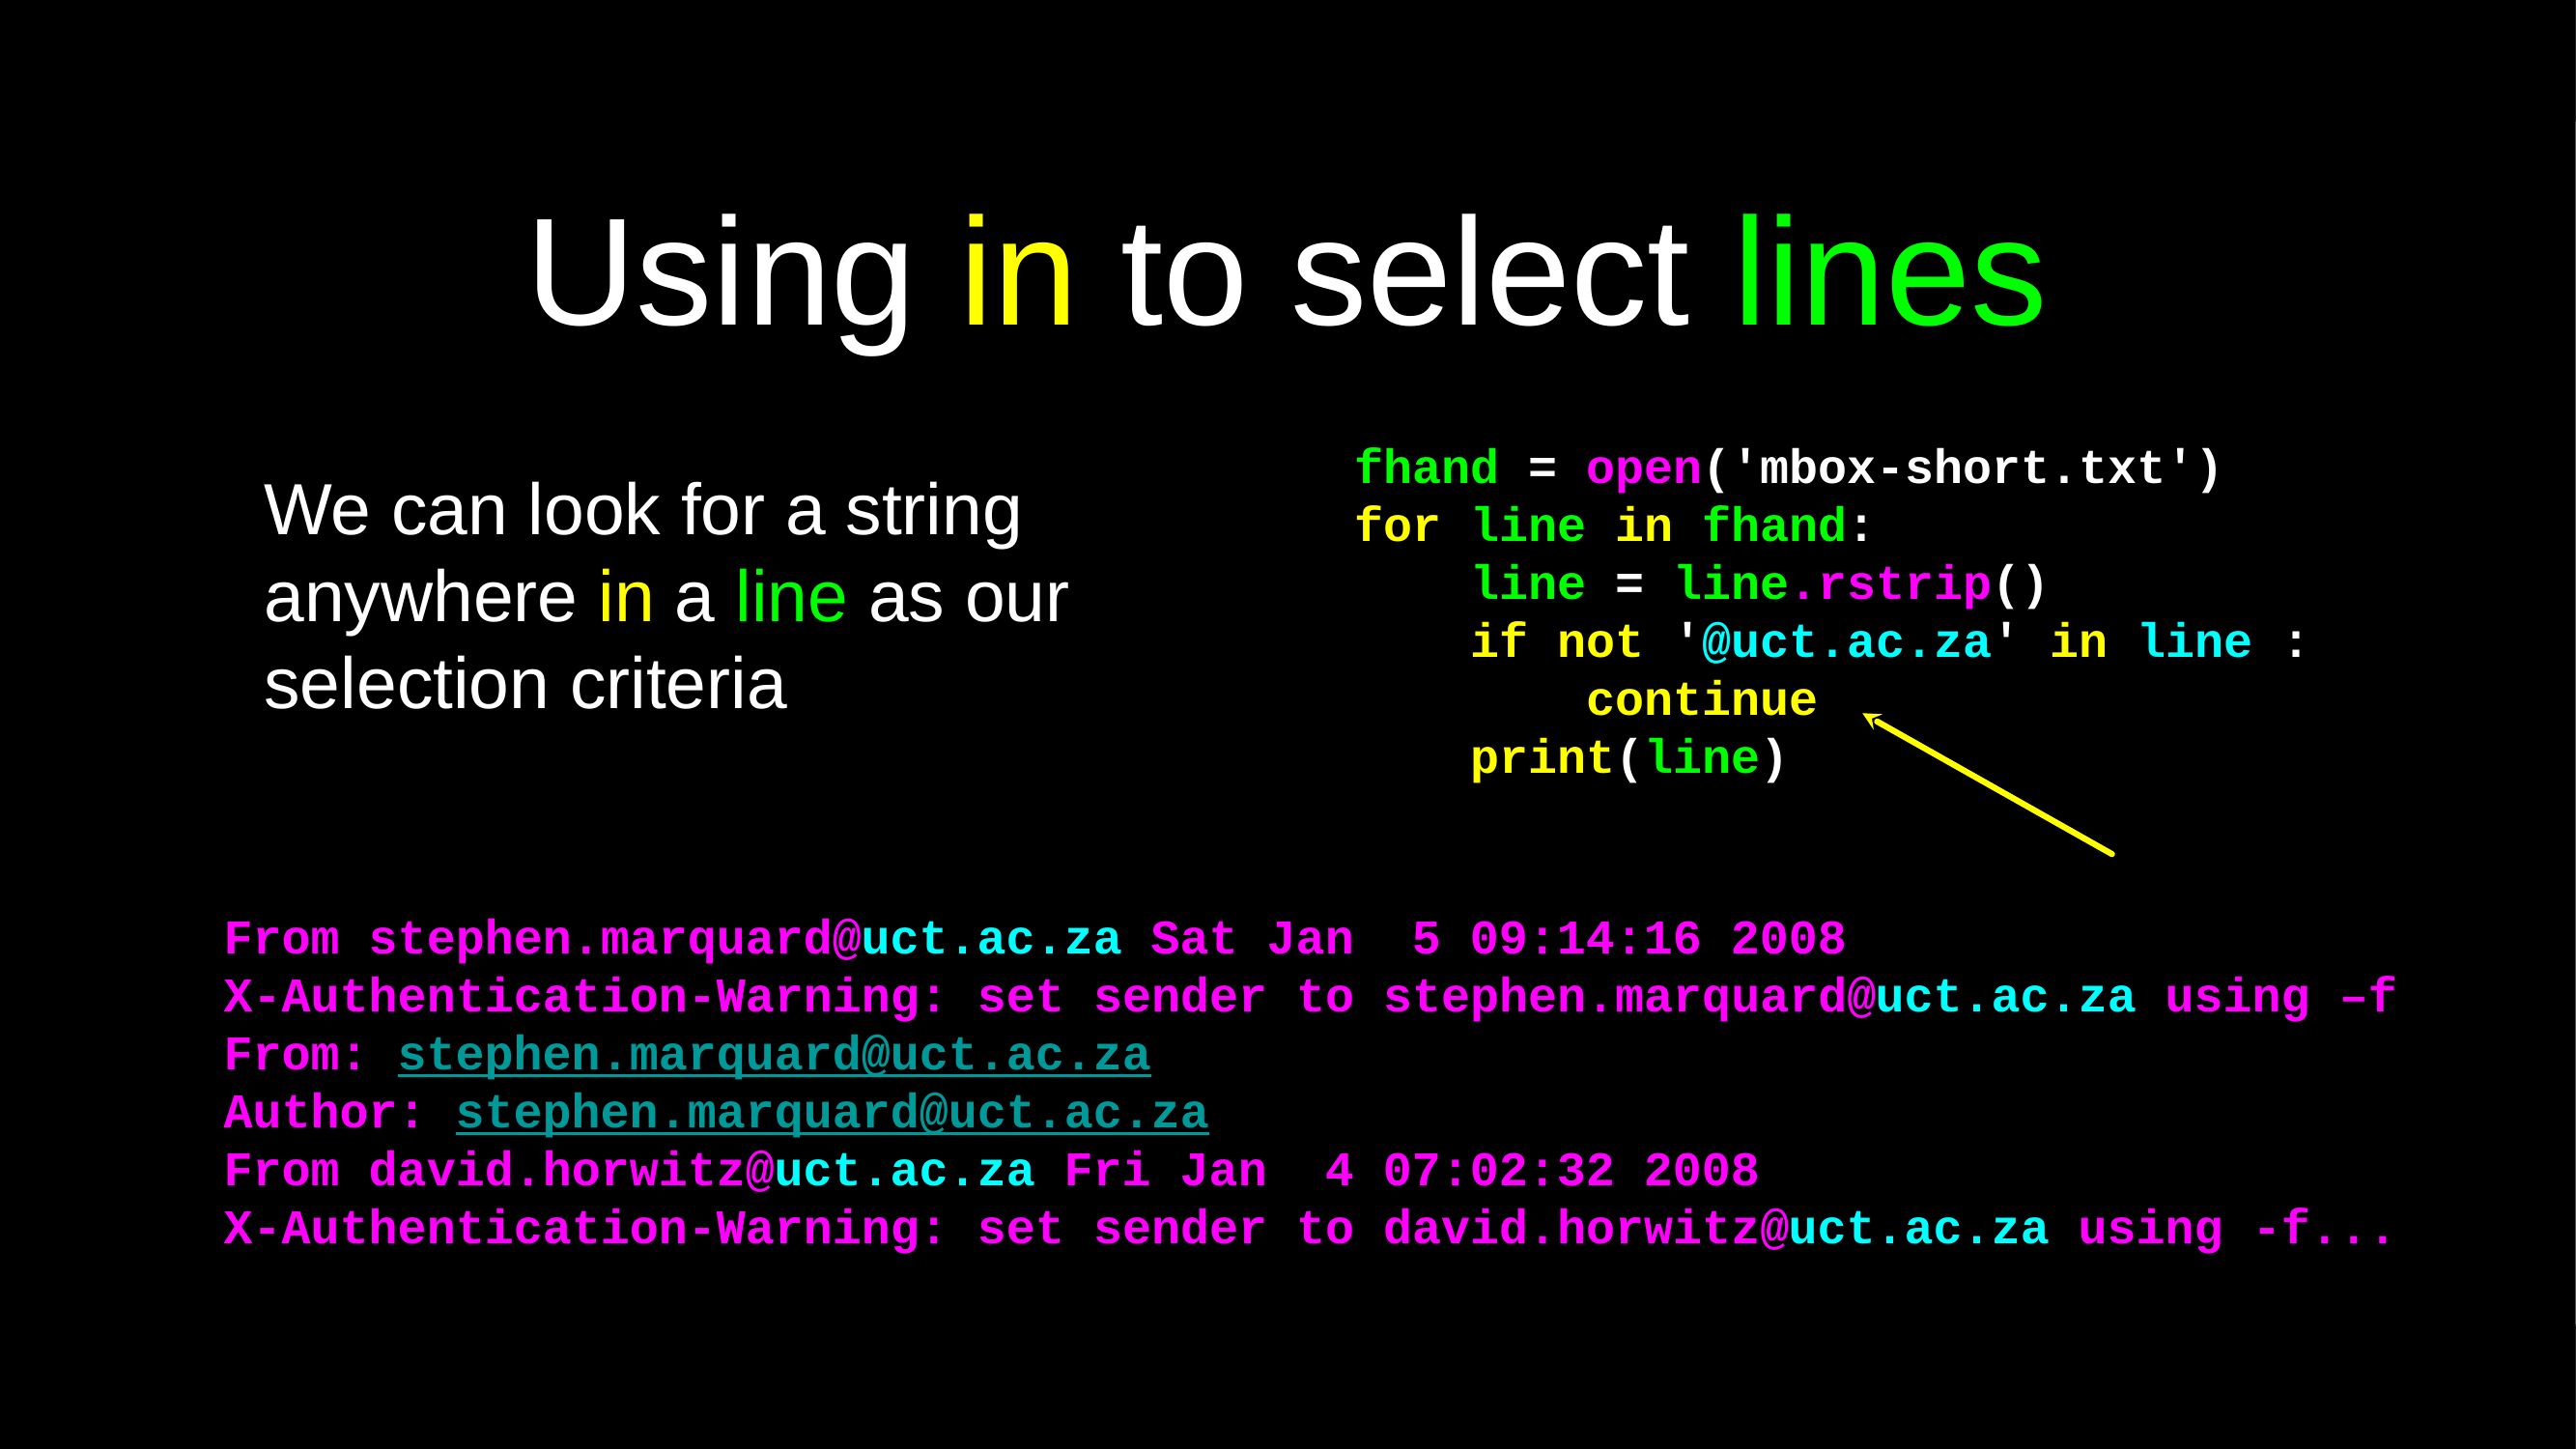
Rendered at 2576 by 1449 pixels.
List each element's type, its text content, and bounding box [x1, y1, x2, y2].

list We can look for a string anywhere in a line as our selection criteria [223, 446, 1158, 739]
text_box fhand = open('mbox-short.txt') for line in fhand: line = line.rstrip() if not '@uct.ac.za' in line : continue print(line) [1354, 398, 2455, 820]
text_box From stephen.marquard@uct.ac.za Sat Jan 5 09:14:16 2008 X-Authentication-Warning: set sender to stephen.marquard@uct.ac.za using –f From: stephen.marquard@uct.ac.za Author: stephen.marquard@uct.ac.za From david.horwitz@uct.ac.za Fri Jan 4 07:02:32 2008 X-Authentication-Warning: set sender to david.horwitz@uct.ac.za using -f... [223, 888, 2432, 1271]
title Using in to select lines [183, 125, 2391, 403]
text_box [1861, 713, 2112, 855]
